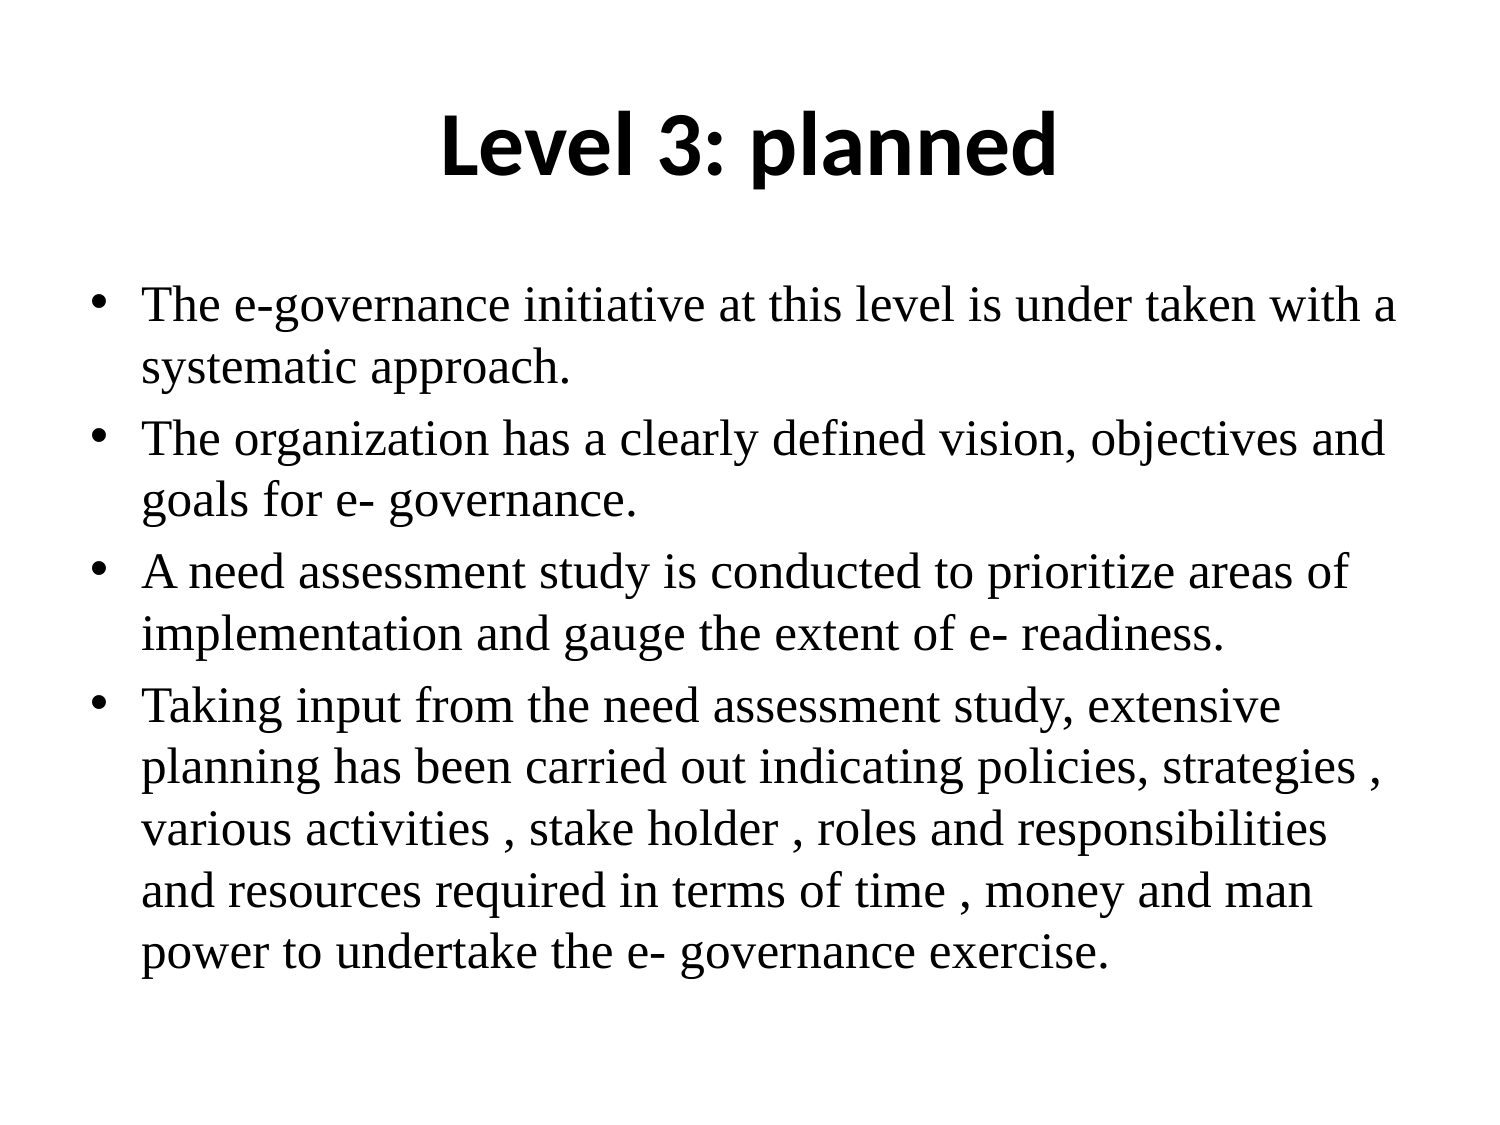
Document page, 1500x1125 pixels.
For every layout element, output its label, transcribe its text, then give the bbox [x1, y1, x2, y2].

title Level 3: planned [75, 45, 1425, 233]
list The e-governance initiative at this level is under taken with a systematic approach. The organization has a clearly defined vision, objectives and goals for e- governance. A need assessment study is conducted to prioritize areas of implementation and gauge the extent of e- readiness. Taking input from the need assessment study, extensive planning has been carried out indicating policies, strategies , various activities , stake holder , roles and responsibilities and resources required in terms of time , money and man power to undertake the e- governance exercise. [75, 262, 1425, 1005]
